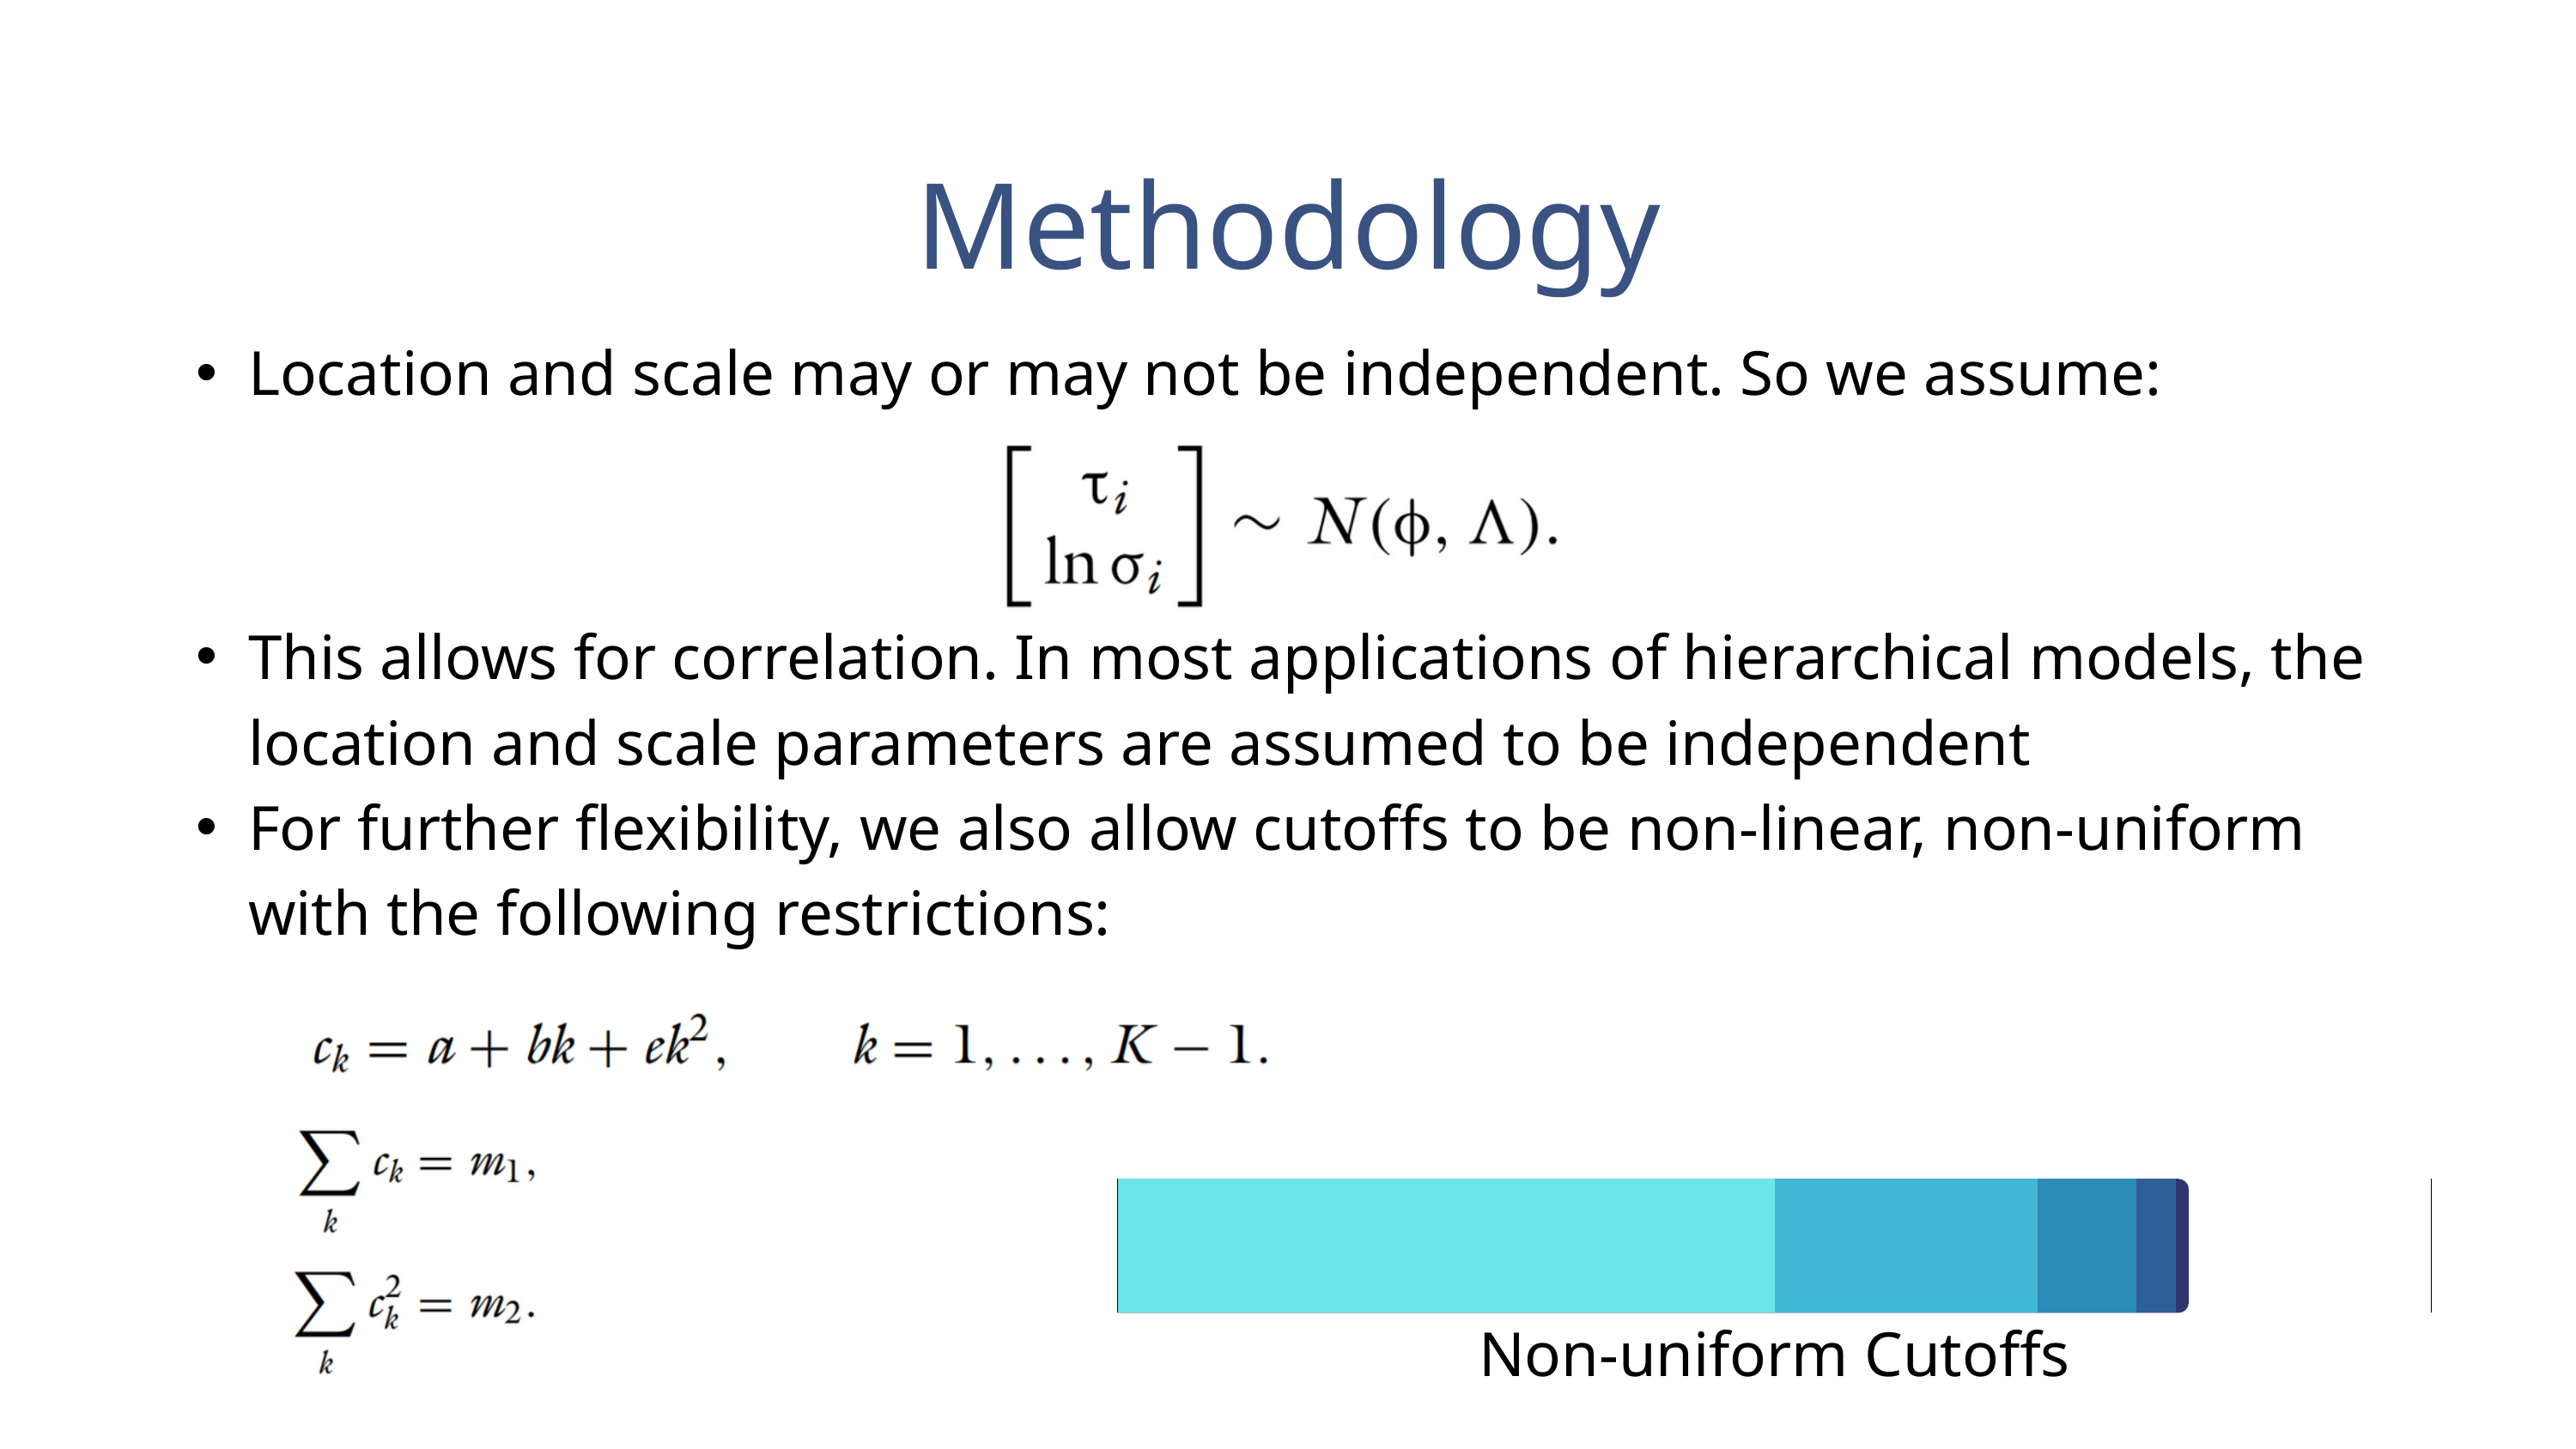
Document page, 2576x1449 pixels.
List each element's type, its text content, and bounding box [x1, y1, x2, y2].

text_box Methodology [0, 125, 2576, 293]
text_box This allows for correlation. In most applications of hierarchical models, the location and scale parameters are assumed to be independent For further flexibility, we also allow cutoffs to be non-linear, non-uniform with the following restrictions: [144, 606, 1703, 948]
picture [988, 431, 1588, 616]
text_box This allows for correlation. In most applications of hierarchical models, the location and scale parameters are assumed to be independent For further flexibility, we also allow cutoffs to be non-linear, non-uniform with the following restrictions: [1847, 606, 2432, 948]
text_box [1707, 589, 1842, 1449]
text_box Non-uniform Cutoffs [1847, 1303, 2432, 1389]
text_box Location and scale may or may not be independent. So we assume: [144, 322, 2432, 408]
picture [267, 995, 1289, 1399]
text_box Non-uniform Cutoffs [1117, 1303, 1703, 1389]
